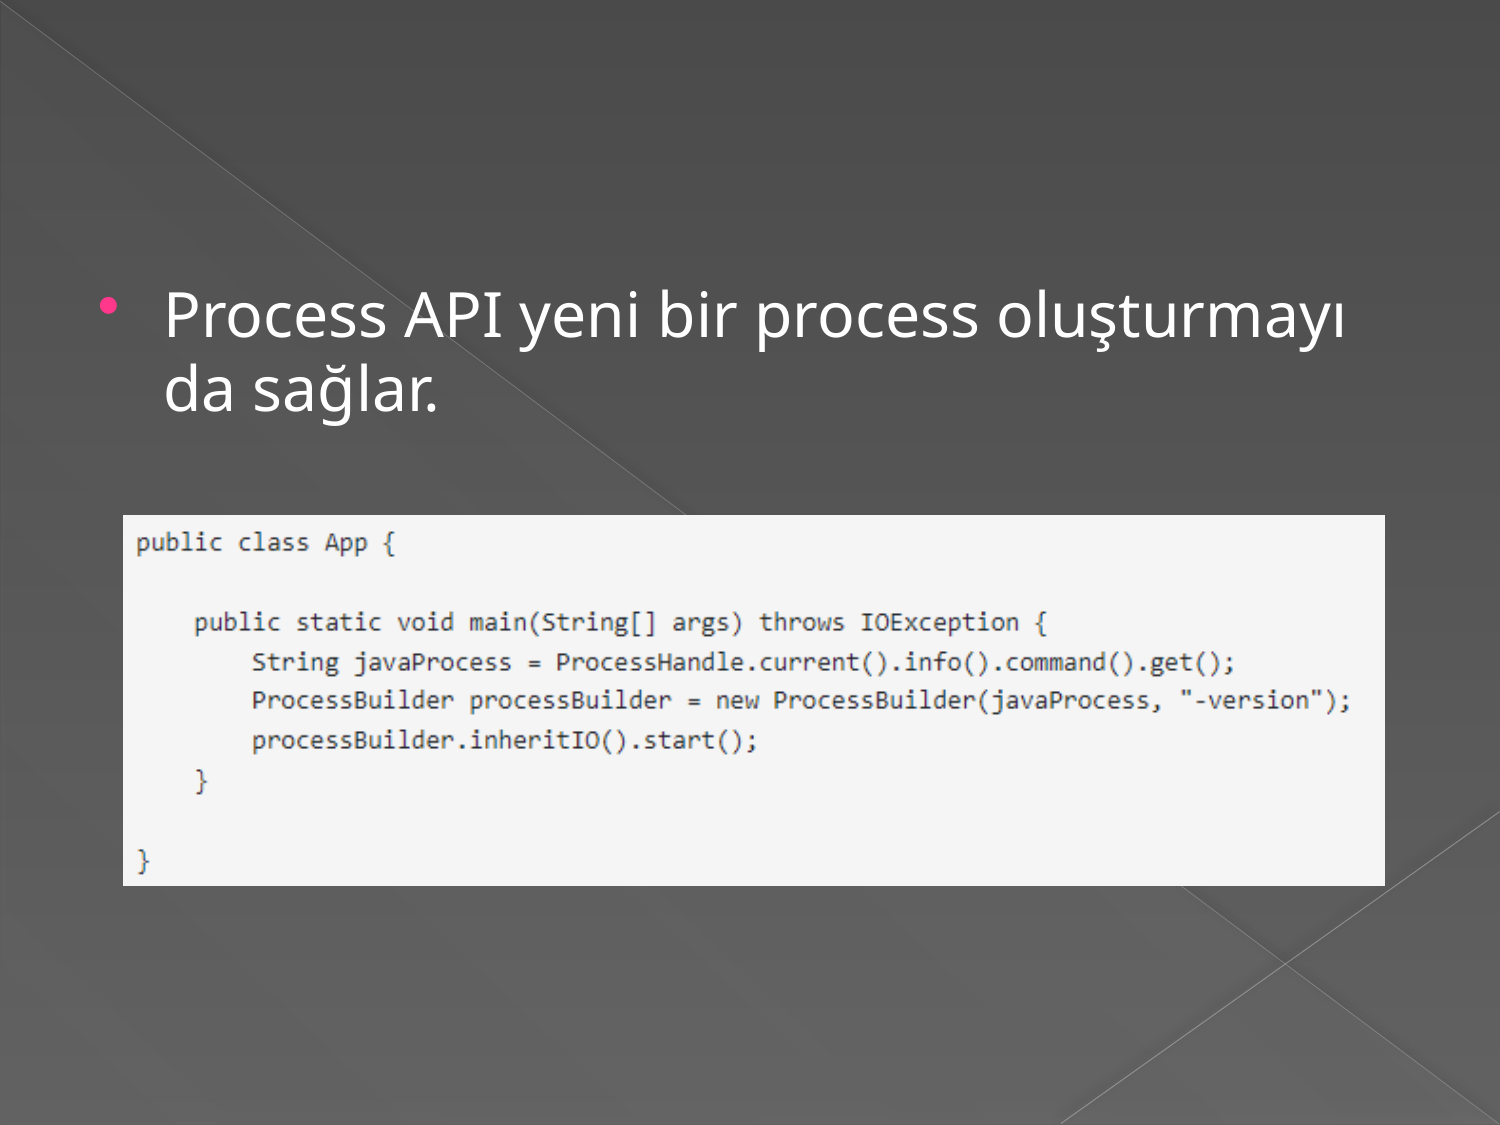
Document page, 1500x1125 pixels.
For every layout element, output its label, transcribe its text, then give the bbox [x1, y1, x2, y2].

picture [123, 514, 1385, 886]
list Process API yeni bir process oluşturmayı da sağlar. [75, 267, 1425, 1059]
